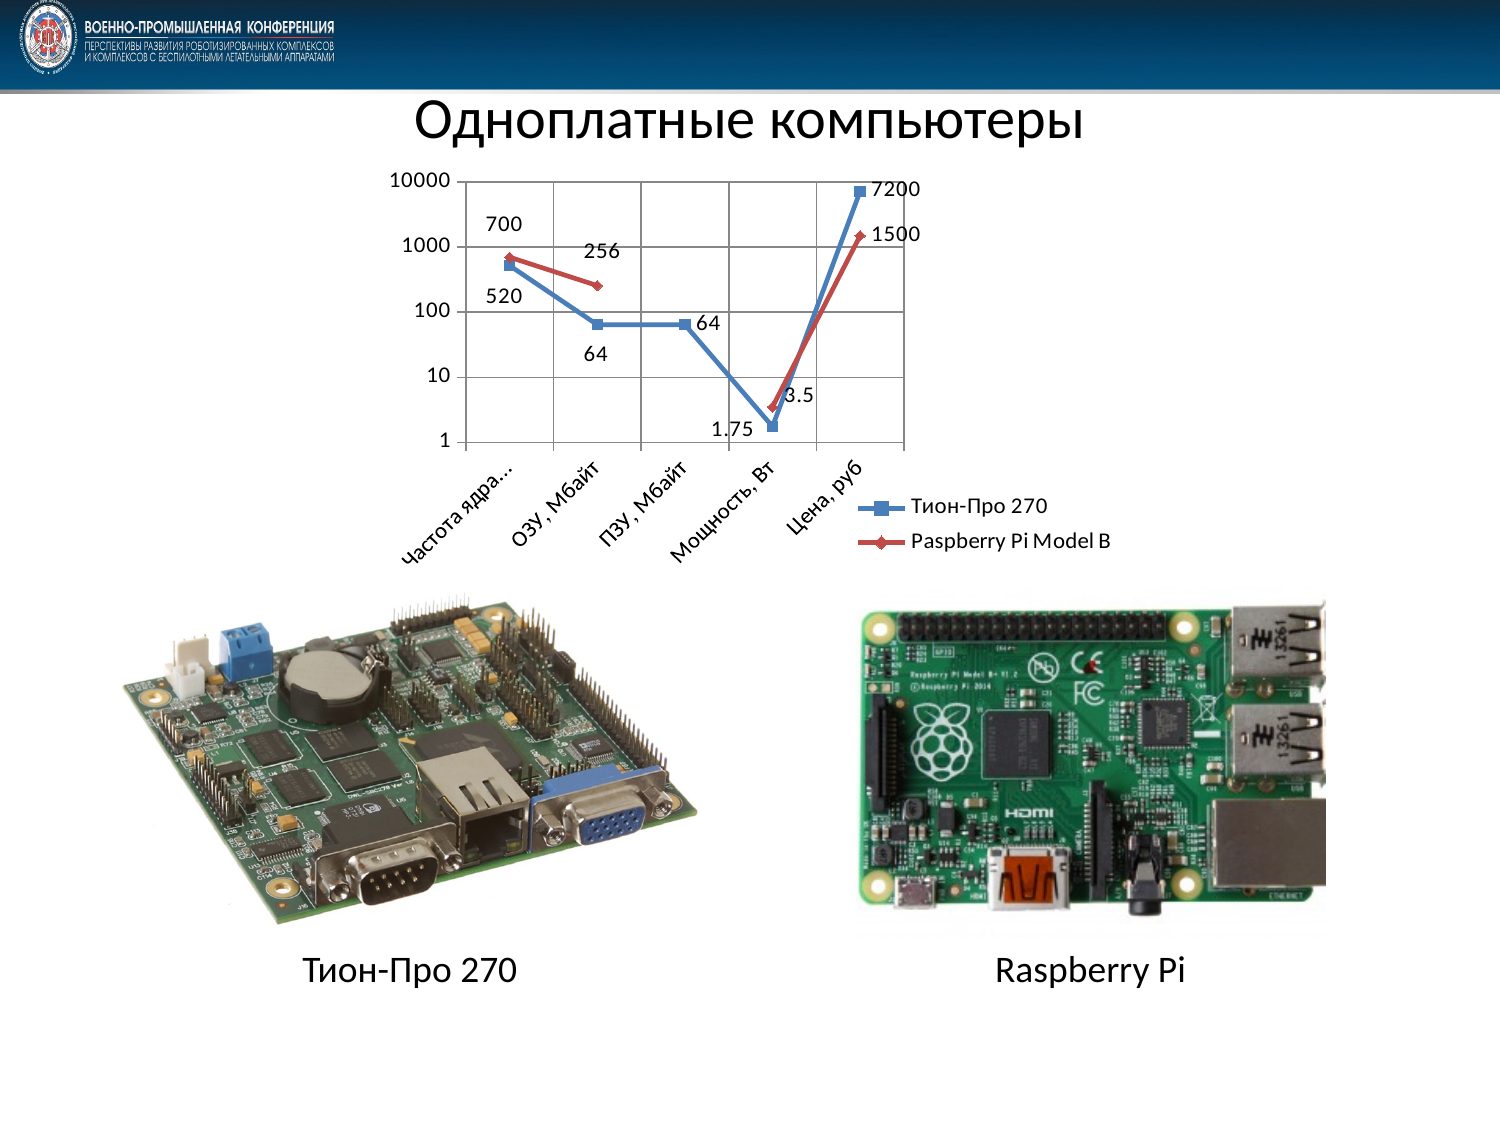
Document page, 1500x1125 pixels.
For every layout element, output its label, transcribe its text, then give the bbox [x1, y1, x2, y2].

text_box Тион-Про 270 [287, 946, 533, 997]
picture [0, 0, 1500, 94]
chart [336, 136, 1125, 575]
picture [111, 585, 709, 938]
picture [855, 585, 1326, 938]
text_box Raspberry Pi [980, 947, 1201, 997]
title Одноплатные компьютеры [75, 102, 1425, 185]
